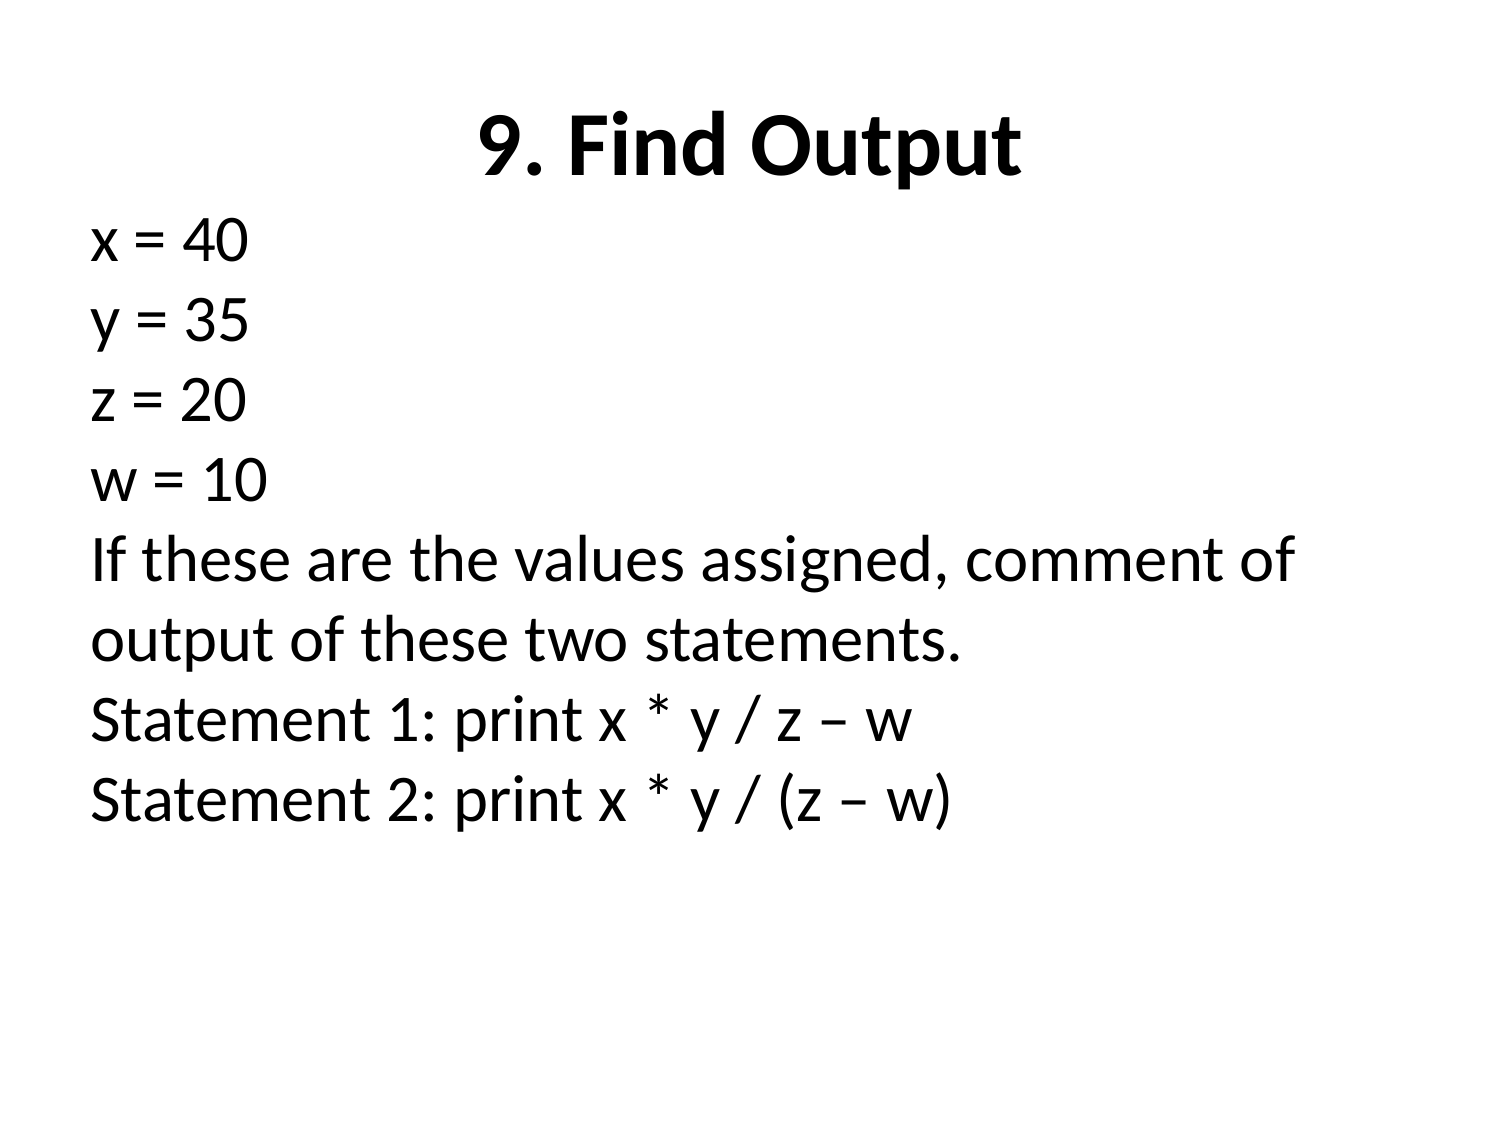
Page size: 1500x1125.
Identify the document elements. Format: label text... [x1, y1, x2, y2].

title 9. Find Output [75, 45, 1425, 187]
list x = 40 y = 35 z = 20 w = 10 If these are the values assigned, comment of output of these two statements. Statement 1: print x * y / z – w Statement 2: print x * y / (z – w) [75, 187, 1425, 1005]
